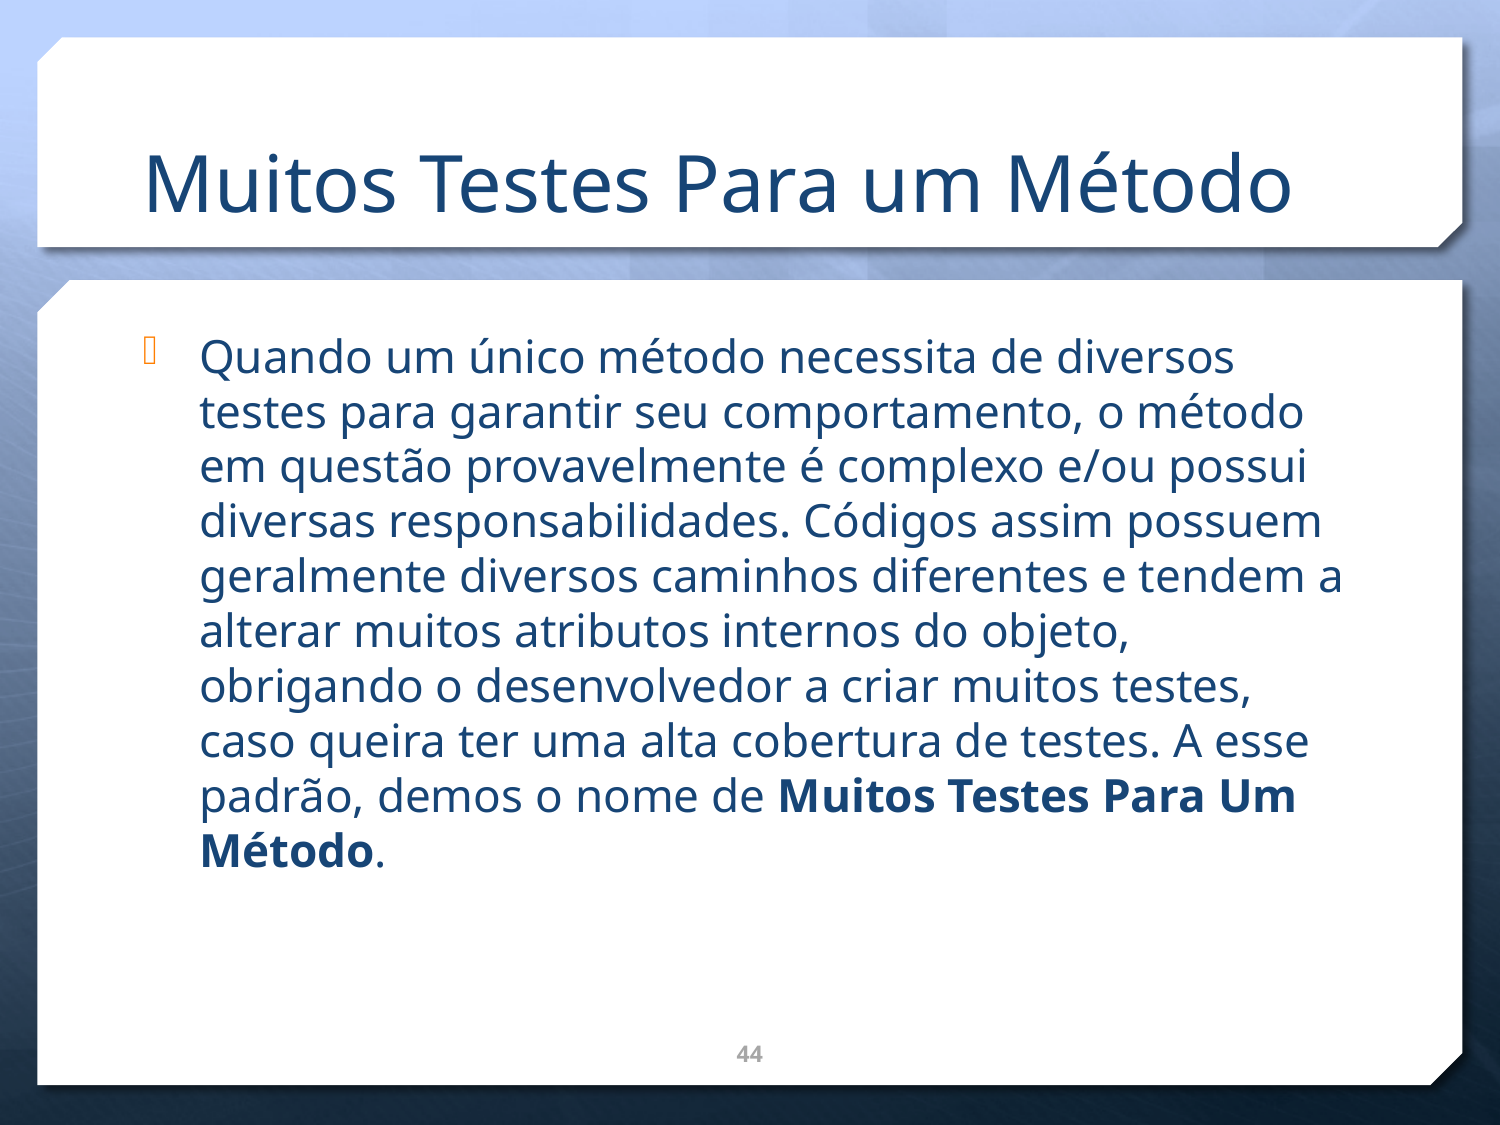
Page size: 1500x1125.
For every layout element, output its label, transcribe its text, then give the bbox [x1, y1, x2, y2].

title Muitos Testes Para um Método [127, 48, 1372, 236]
slide_number 44 [706, 1025, 794, 1085]
list Quando um único método necessita de diversos testes para garantir seu comportamento, o método em questão provavelmente é complexo e/ou possui diversas responsabilidades. Códigos assim possuem geralmente diversos caminhos diferentes e tendem a alterar muitos atributos internos do objeto, obrigando o desenvolvedor a criar muitos testes, caso queira ter uma alta cobertura de testes. A esse padrão, demos o nome de Muitos Testes Para Um Método. [127, 319, 1372, 978]
